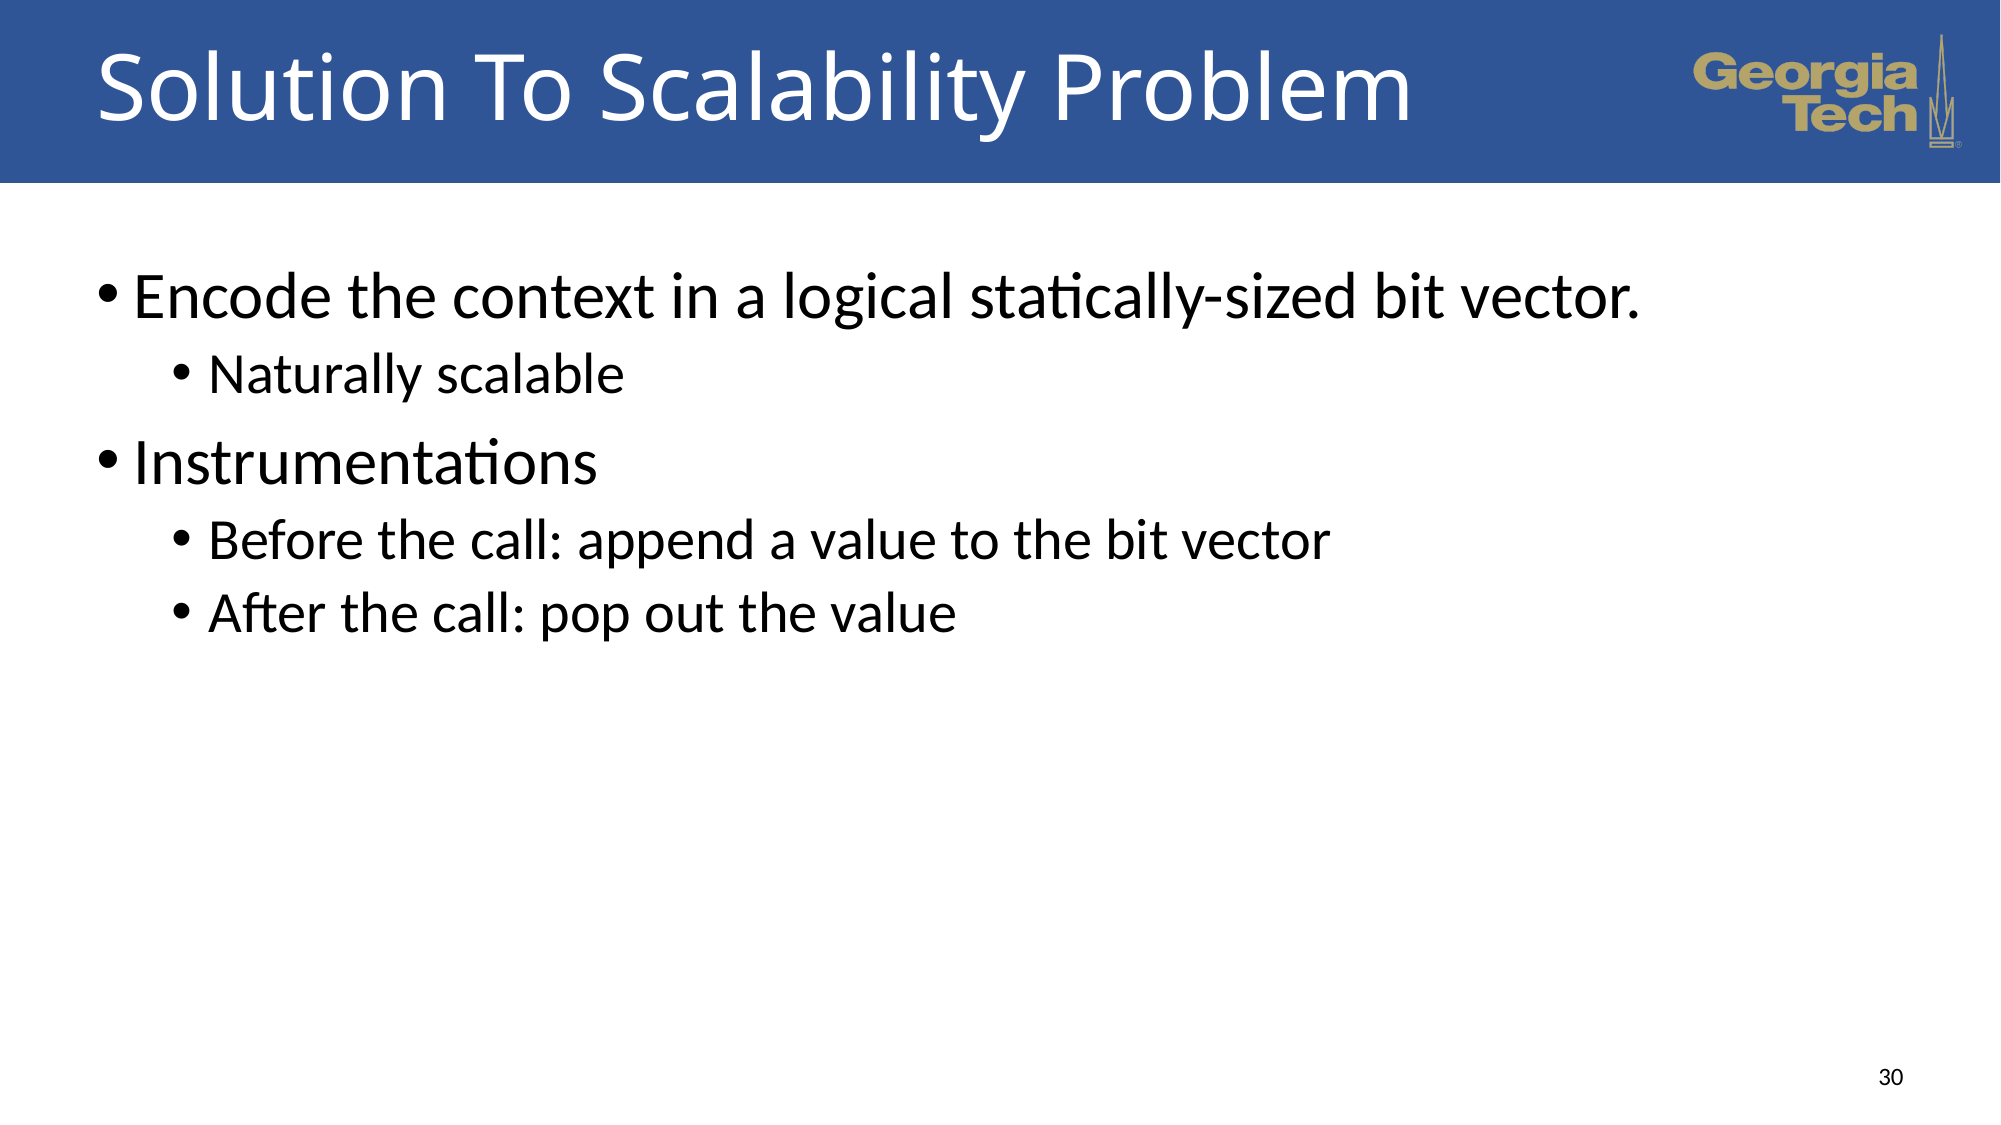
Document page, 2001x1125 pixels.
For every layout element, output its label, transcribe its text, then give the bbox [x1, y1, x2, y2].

slide_number 30 [1468, 1045, 1919, 1106]
list Encode the context in a logical statically-sized bit vector. Naturally scalable Instrumentations Before the call: append a value to the bit vector After the call: pop out the value [81, 253, 1919, 1025]
picture [1919, 34, 1962, 148]
title Solution To Scalability Problem [81, 0, 1919, 181]
